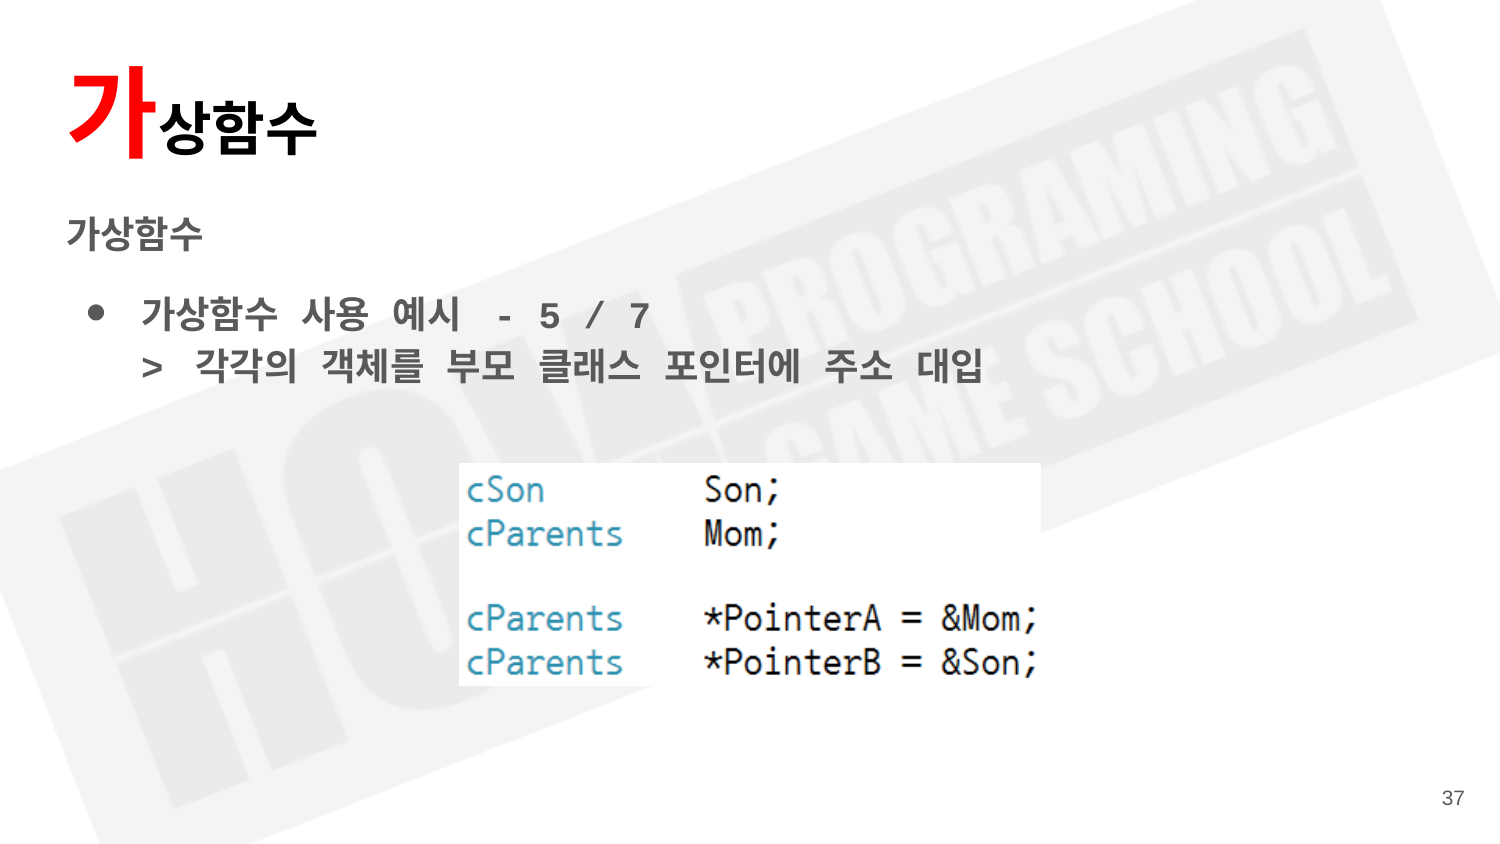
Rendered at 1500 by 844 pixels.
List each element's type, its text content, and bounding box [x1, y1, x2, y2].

title 가상함수 [51, 35, 1449, 130]
list 가상함수 사용 예시 - 5 / 7 > 각각의 객체를 부모 클래스 포인터에 주소 대입 [51, 269, 1449, 750]
picture [459, 463, 1041, 687]
slide_number ‹#› [1389, 764, 1480, 830]
list 가상함수 [51, 189, 1449, 269]
